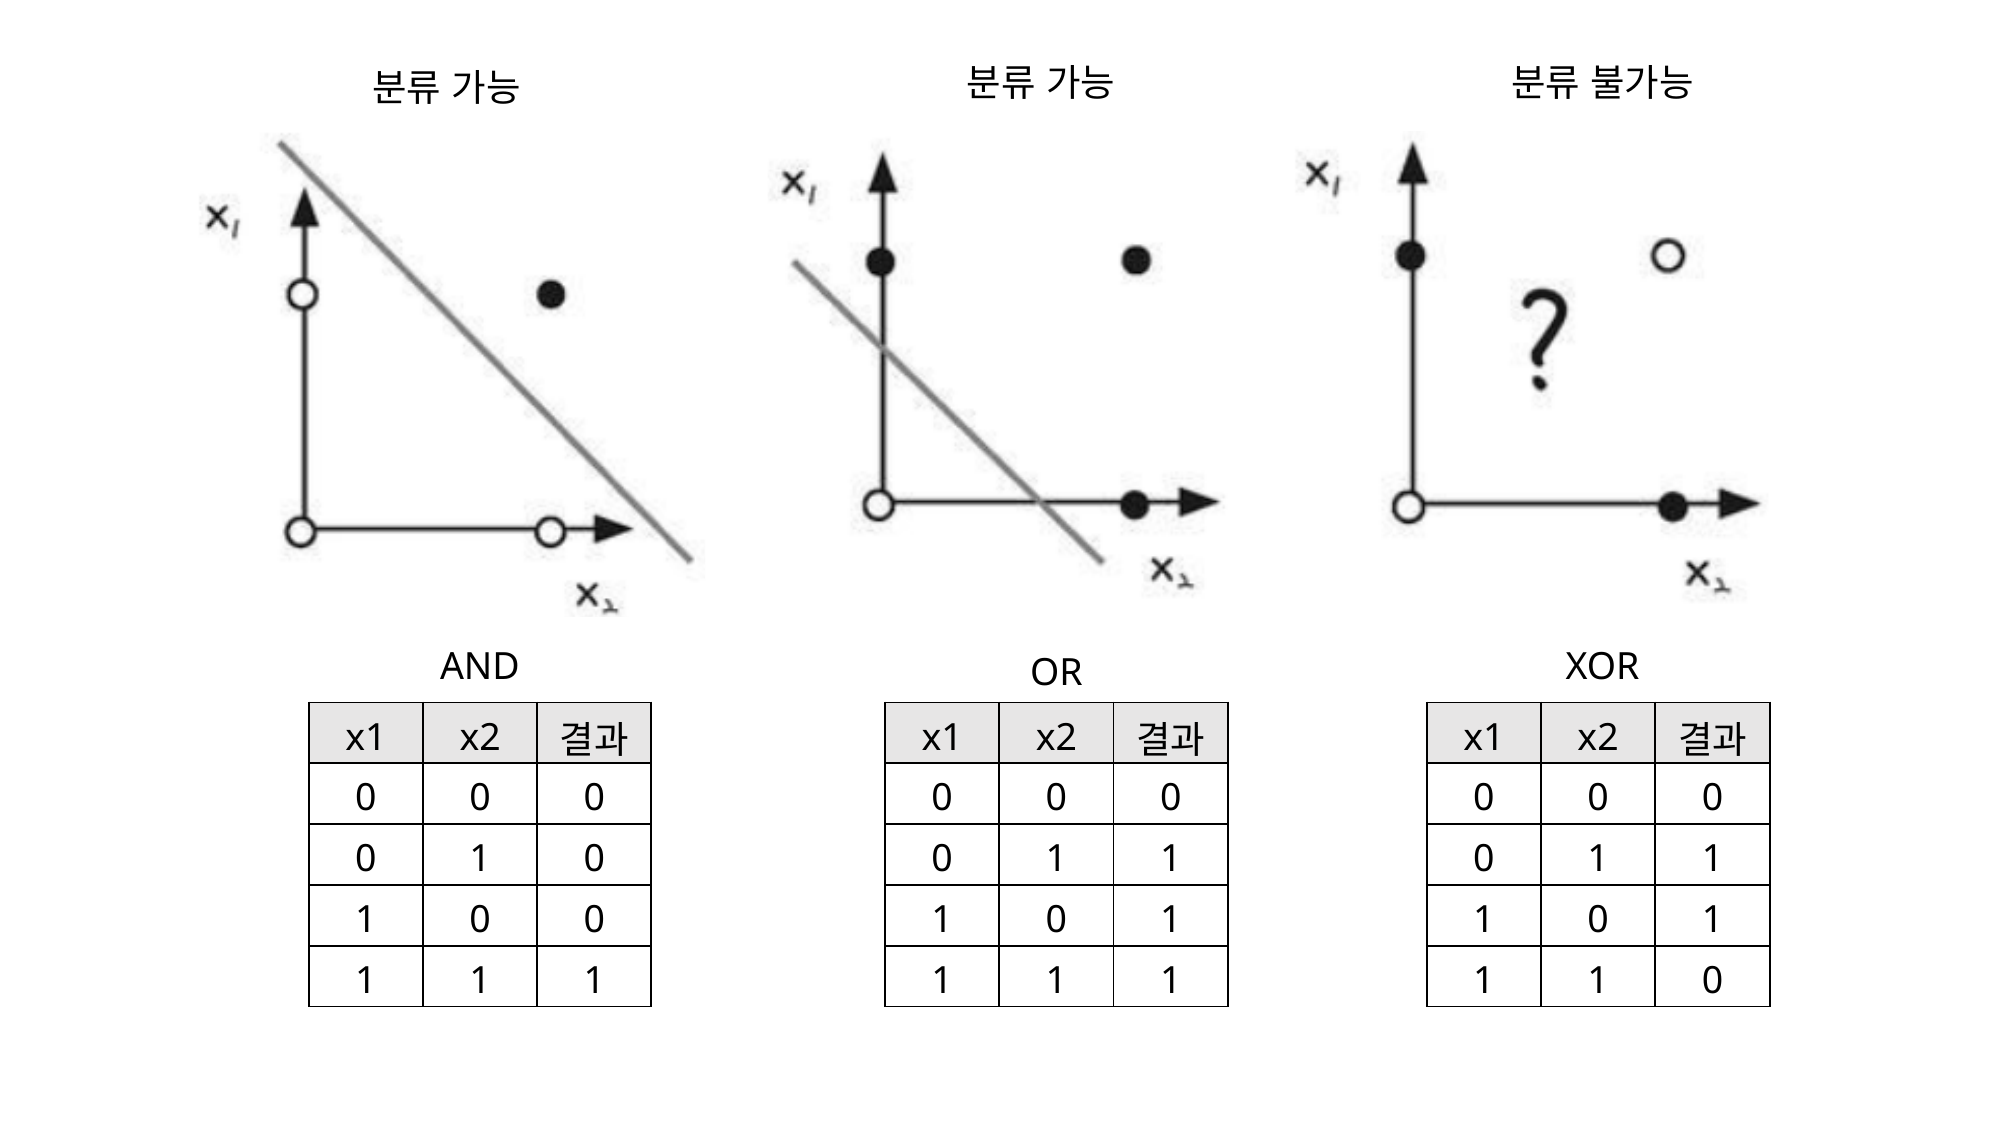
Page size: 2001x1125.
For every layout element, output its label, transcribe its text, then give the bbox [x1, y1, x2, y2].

text_box 분류 가능 [952, 51, 1131, 112]
table_cell 0 [424, 764, 536, 823]
table_cell 1 [424, 825, 536, 884]
table_cell 1 [1000, 825, 1113, 884]
table_cell 1 [1656, 825, 1769, 884]
table_cell 1 [1428, 947, 1540, 1006]
table_header 결과 [1656, 703, 1769, 762]
table_cell 0 [1000, 886, 1113, 945]
table_cell 1 [1000, 947, 1113, 1006]
table_cell 0 [1542, 886, 1654, 945]
picture [767, 136, 1233, 600]
table_header x2 [1542, 703, 1654, 762]
table_header x1 [1428, 703, 1540, 762]
table_cell 1 [886, 886, 998, 945]
table_cell 1 [538, 947, 650, 1006]
table_header x1 [886, 703, 998, 762]
table_cell 0 [886, 764, 998, 823]
table_header 결과 [538, 703, 650, 762]
text_box XOR [1550, 634, 1655, 695]
table_cell 0 [310, 764, 422, 823]
table_cell 1 [886, 947, 998, 1006]
table_cell 0 [1542, 764, 1654, 823]
table_cell 0 [1000, 764, 1113, 823]
table_cell 0 [538, 886, 650, 945]
table_cell 1 [1114, 886, 1227, 945]
table_cell 0 [1114, 764, 1227, 823]
table_header x2 [424, 703, 536, 762]
text_box 분류 가능 [357, 56, 536, 117]
table_cell 1 [310, 947, 422, 1006]
table_cell 0 [1656, 764, 1769, 823]
picture [188, 128, 706, 617]
table_cell 0 [310, 825, 422, 884]
table_cell 0 [1428, 825, 1540, 884]
table_cell 1 [1542, 947, 1654, 1006]
table_cell 0 [886, 825, 998, 884]
text_box OR [1015, 640, 1098, 701]
picture [1294, 131, 1775, 605]
table_cell 1 [424, 947, 536, 1006]
table_header x2 [1000, 703, 1113, 762]
table_cell 0 [538, 825, 650, 884]
table_cell 1 [1542, 825, 1654, 884]
table_cell 1 [1428, 886, 1540, 945]
table_cell 0 [424, 886, 536, 945]
table_header 결과 [1114, 703, 1227, 762]
table_cell 1 [1114, 825, 1227, 884]
table_cell 1 [1114, 947, 1227, 1006]
table_cell 1 [310, 886, 422, 945]
table_cell 0 [538, 764, 650, 823]
table_cell 0 [1656, 947, 1769, 1006]
text_box AND [425, 634, 536, 695]
table_cell 0 [1428, 764, 1540, 823]
text_box 분류 불가능 [1496, 51, 1709, 112]
table_cell 1 [1656, 886, 1769, 945]
table_header x1 [310, 703, 422, 762]
